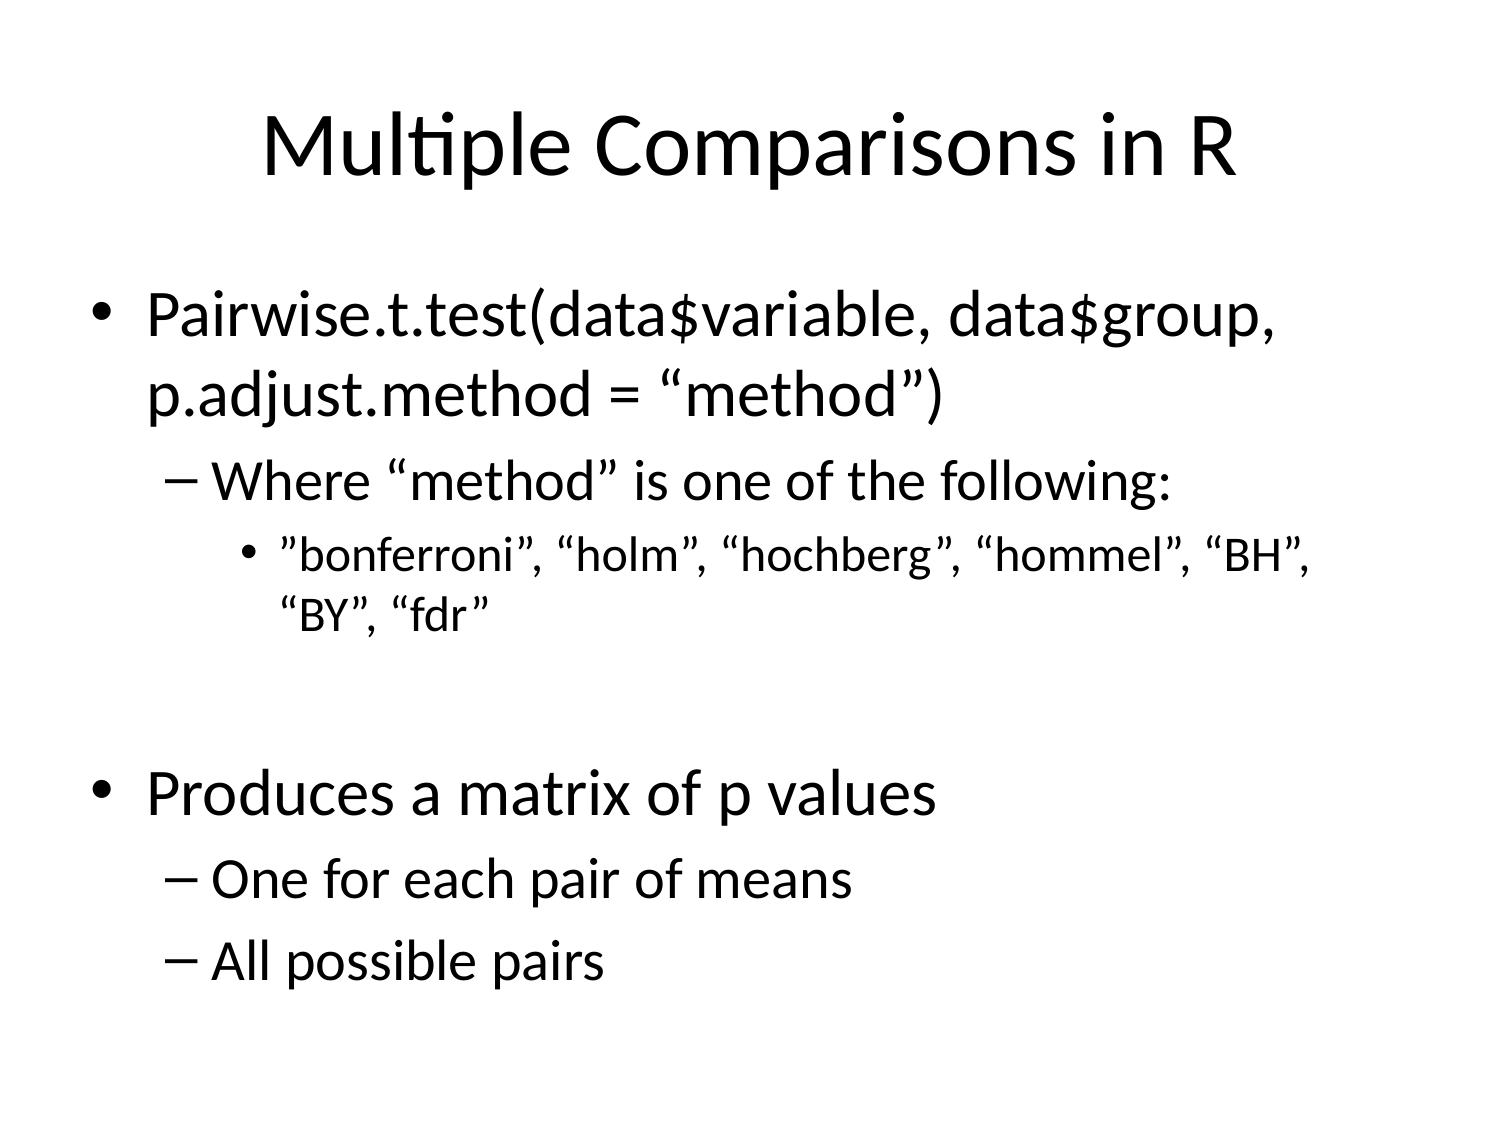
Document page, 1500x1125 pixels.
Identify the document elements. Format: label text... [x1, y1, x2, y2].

list Pairwise.t.test(data$variable, data$group, p.adjust.method = “method”) Where “method” is one of the following: ”bonferroni”, “holm”, “hochberg”, “hommel”, “BH”, “BY”, “fdr” Produces a matrix of p values One for each pair of means All possible pairs [75, 262, 1425, 1082]
title Multiple Comparisons in R [75, 45, 1425, 233]
